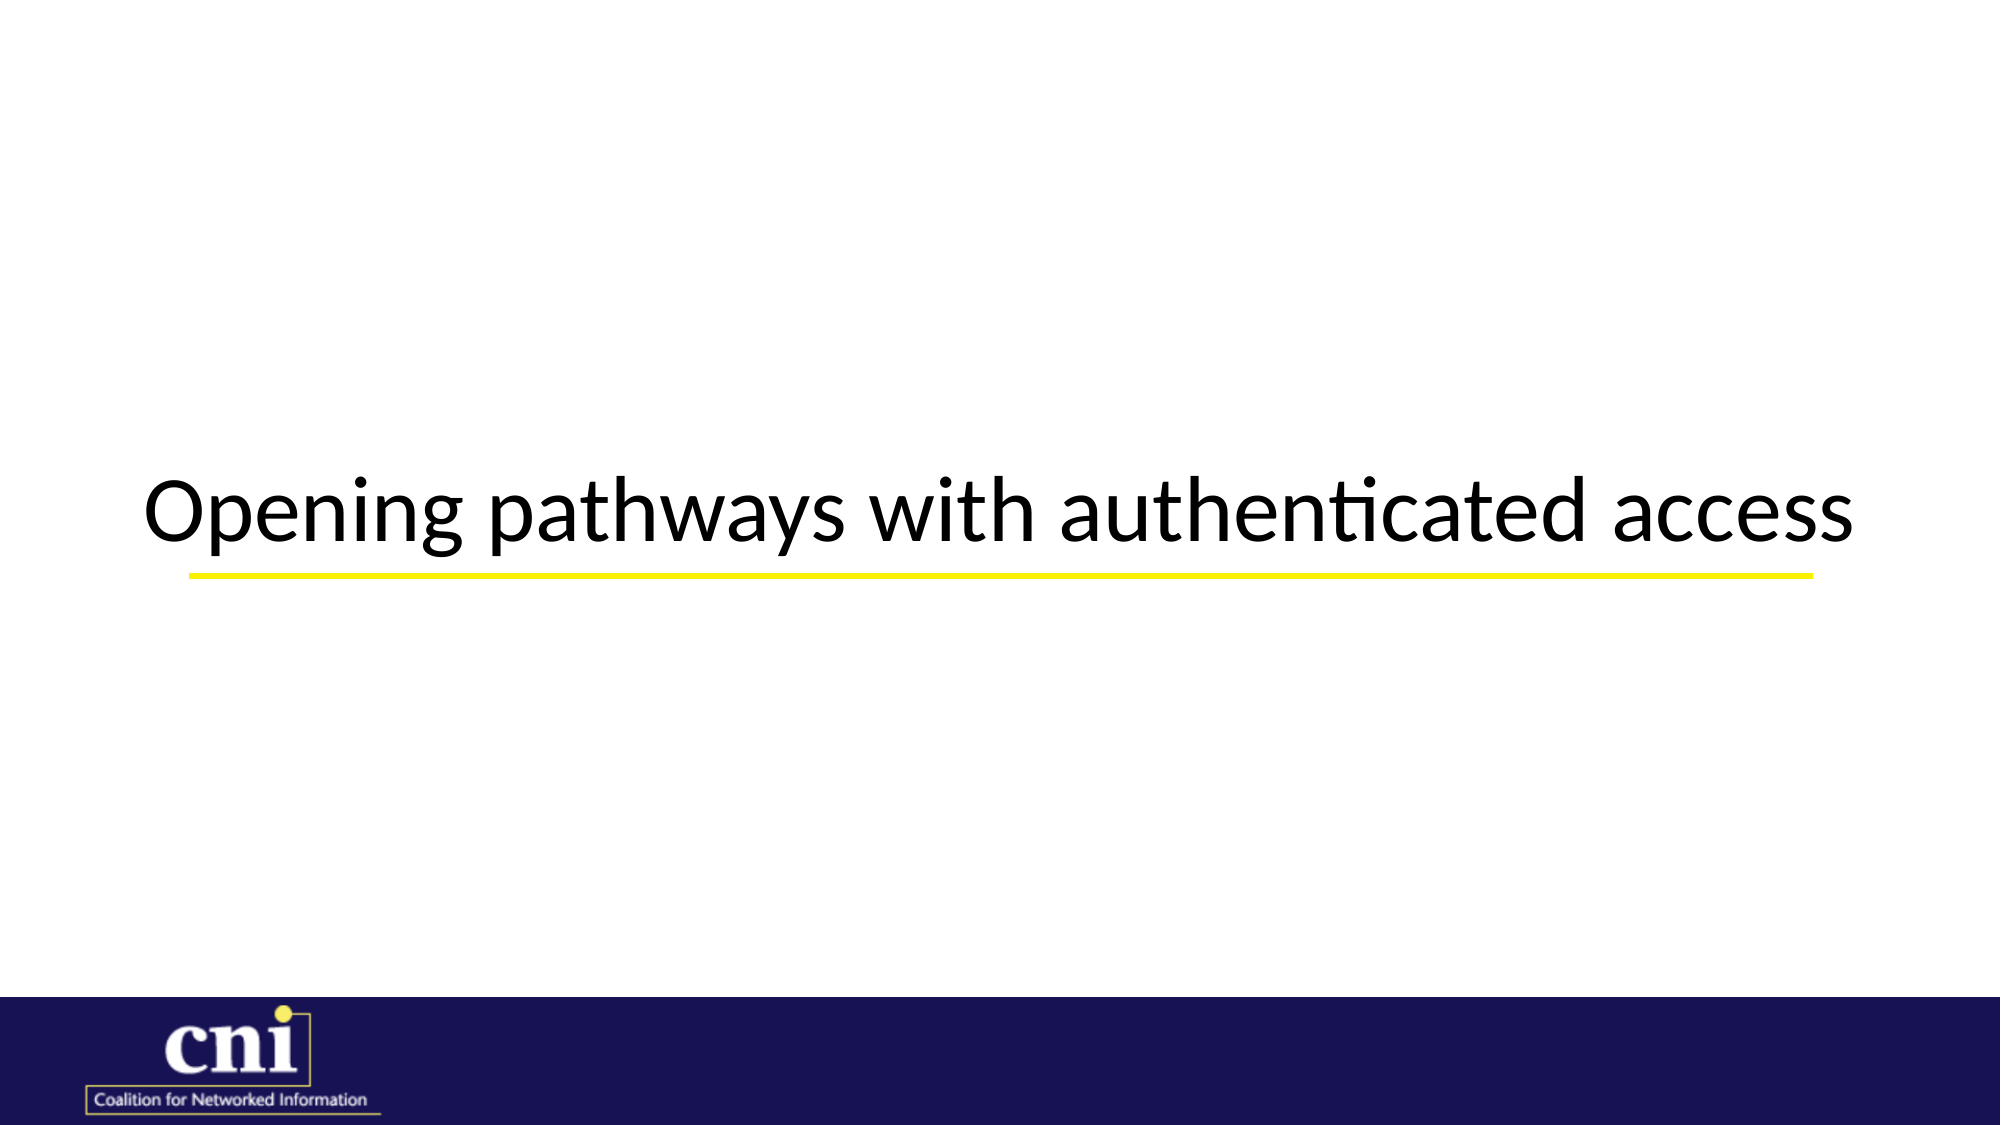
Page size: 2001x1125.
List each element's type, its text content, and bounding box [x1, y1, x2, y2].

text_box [0, 997, 2000, 1125]
list Opening pathways with authenticated access [47, 453, 1953, 986]
